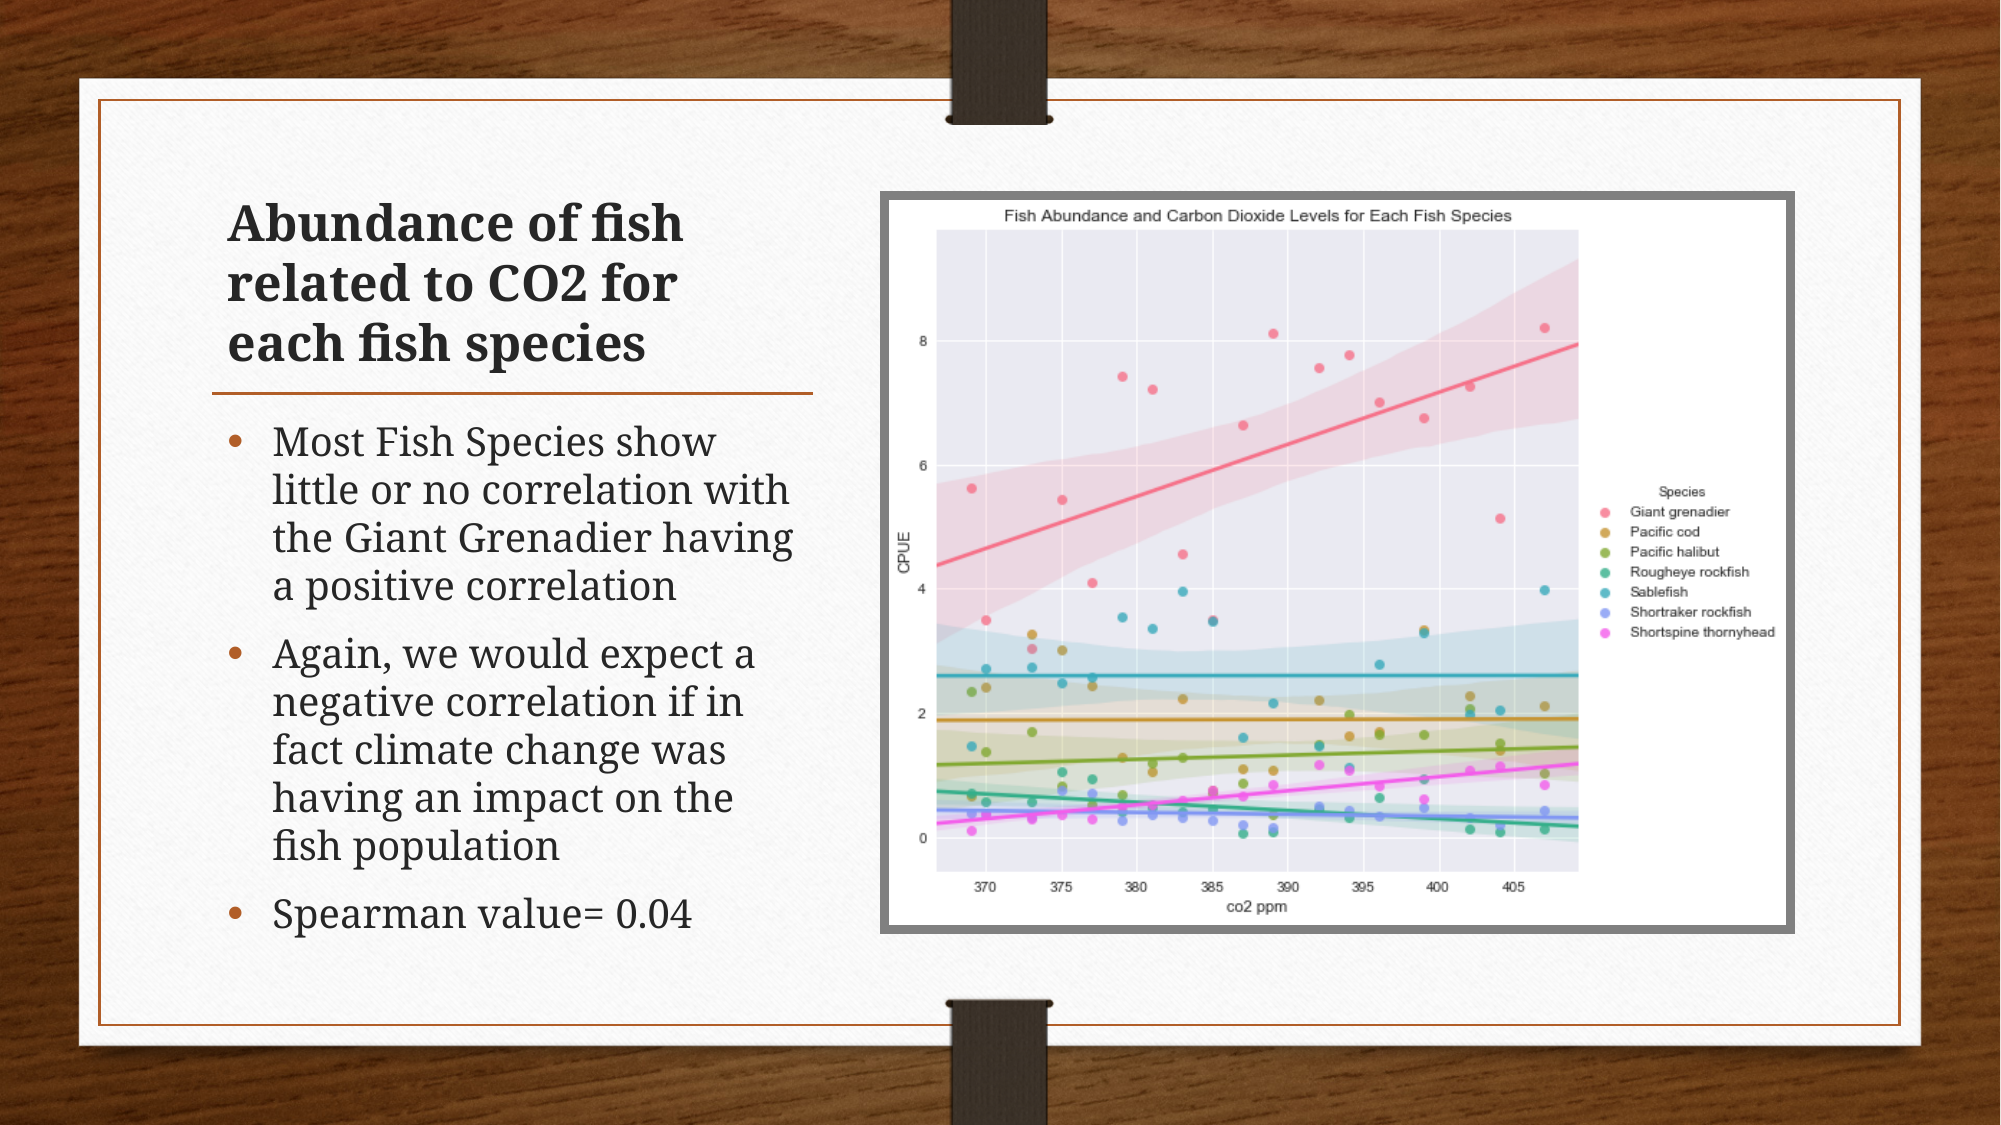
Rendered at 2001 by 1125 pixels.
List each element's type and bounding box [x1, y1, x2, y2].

picture [888, 199, 1787, 925]
text_box [0, 0, 2000, 1125]
